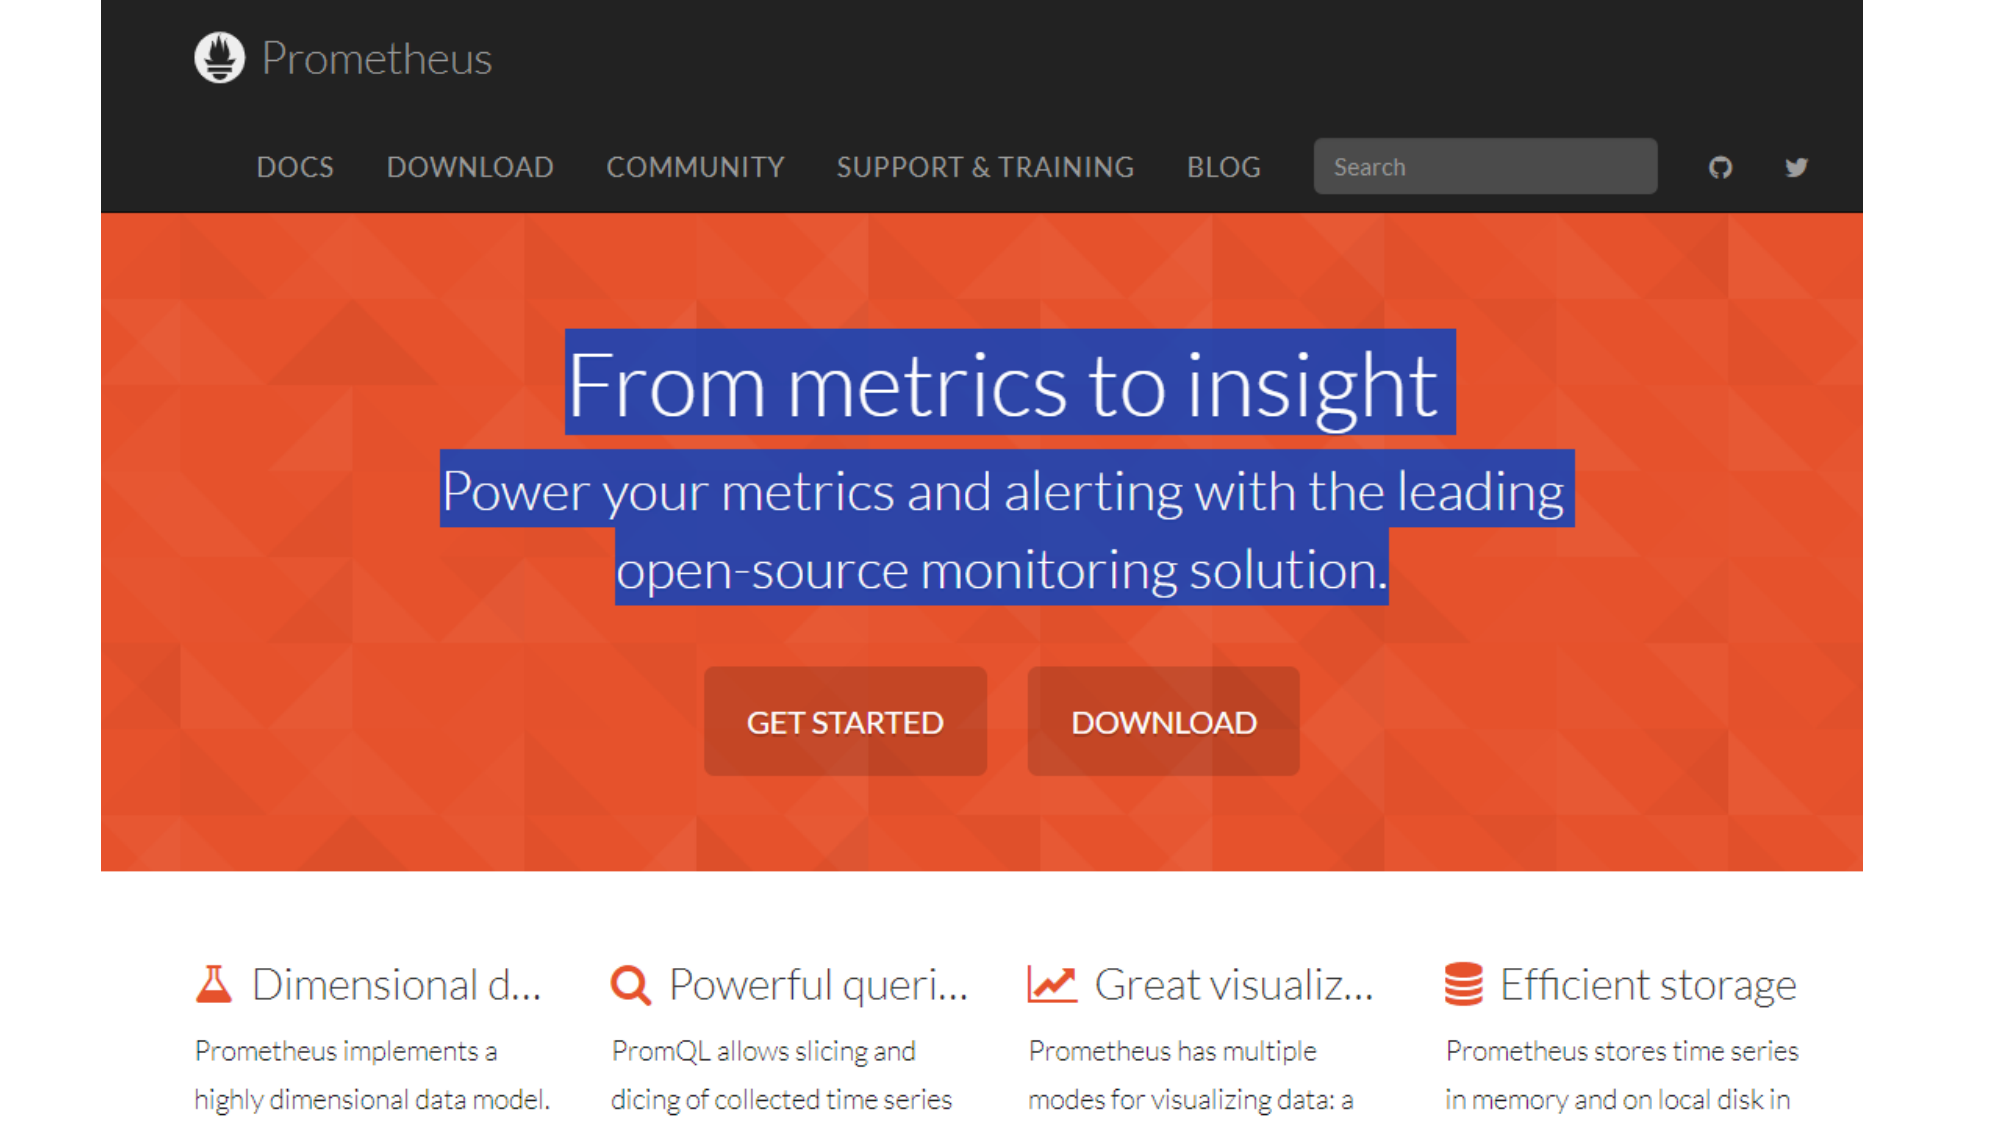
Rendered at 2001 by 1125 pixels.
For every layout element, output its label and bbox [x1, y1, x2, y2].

picture [101, 0, 1863, 1125]
